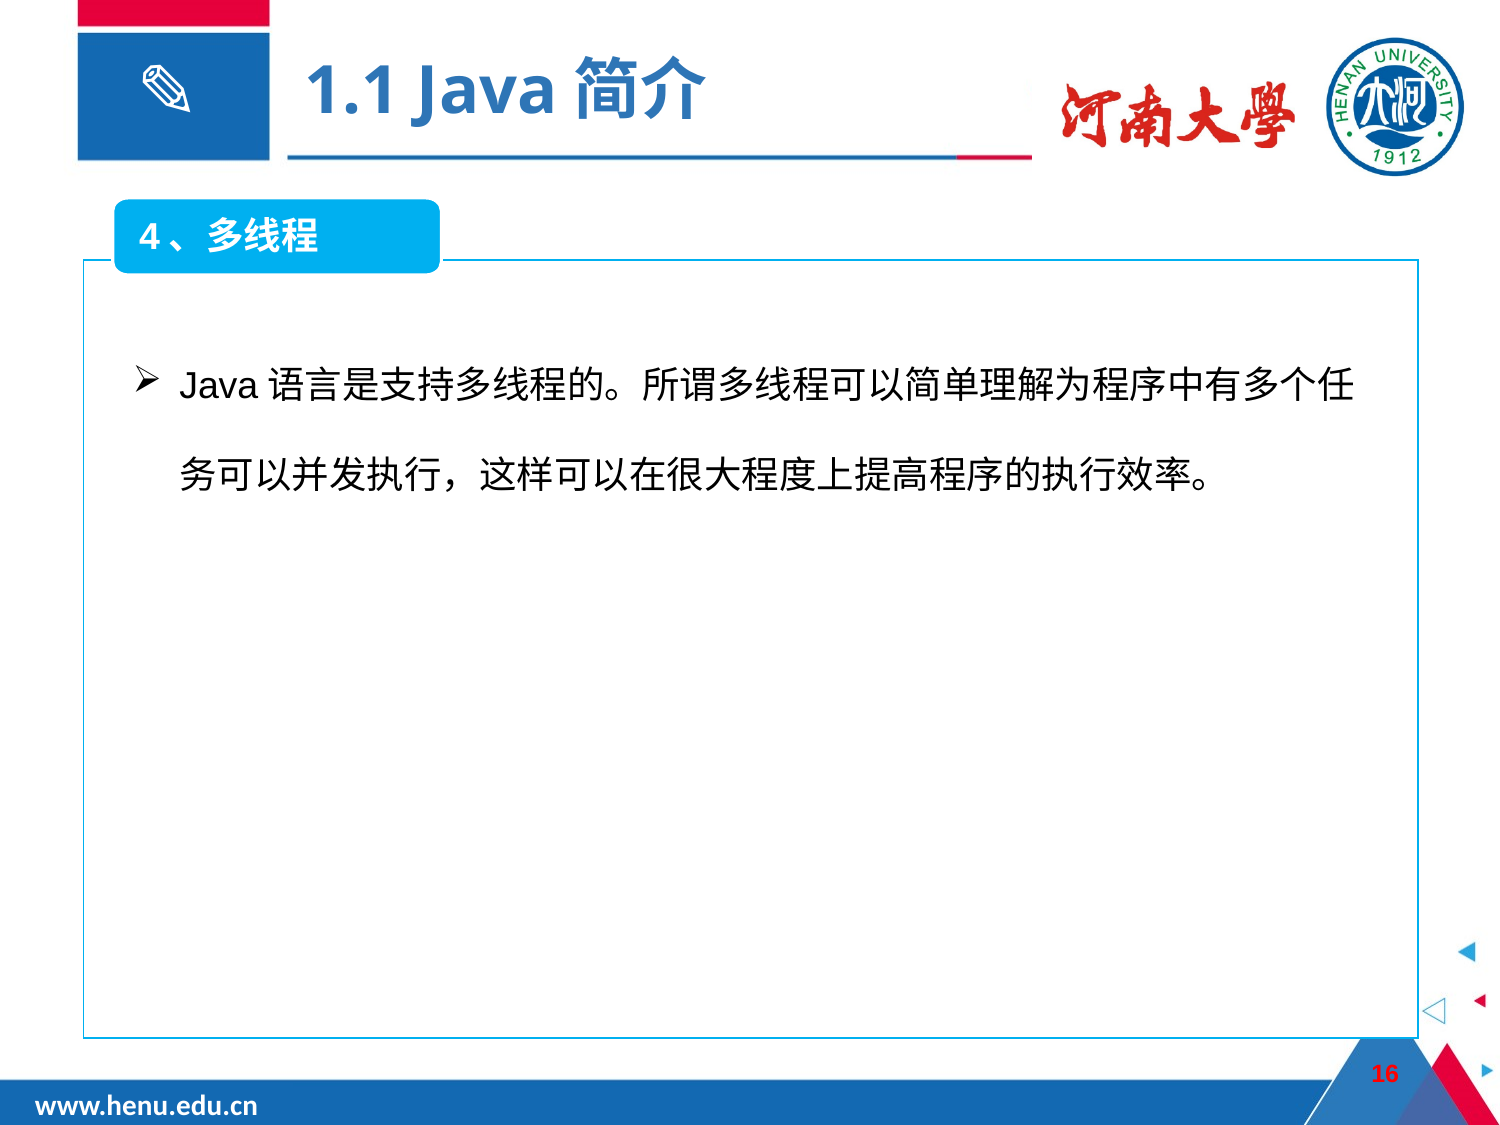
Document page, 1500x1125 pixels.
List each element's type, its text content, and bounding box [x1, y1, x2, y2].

text_box [82, 259, 1419, 1039]
text_box 1.1 Java简介 [289, 24, 782, 150]
text_box [111, 196, 443, 277]
text_box 4、多线程 [124, 204, 334, 265]
picture [0, 0, 1500, 1125]
text_box Java语言是支持多线程的。所谓多线程可以简单理解为程序中有多个任务可以并发执行，这样可以在很大程度上提高程序的执行效率。 [117, 308, 1389, 549]
slide_number 16 [1076, 1042, 1415, 1103]
